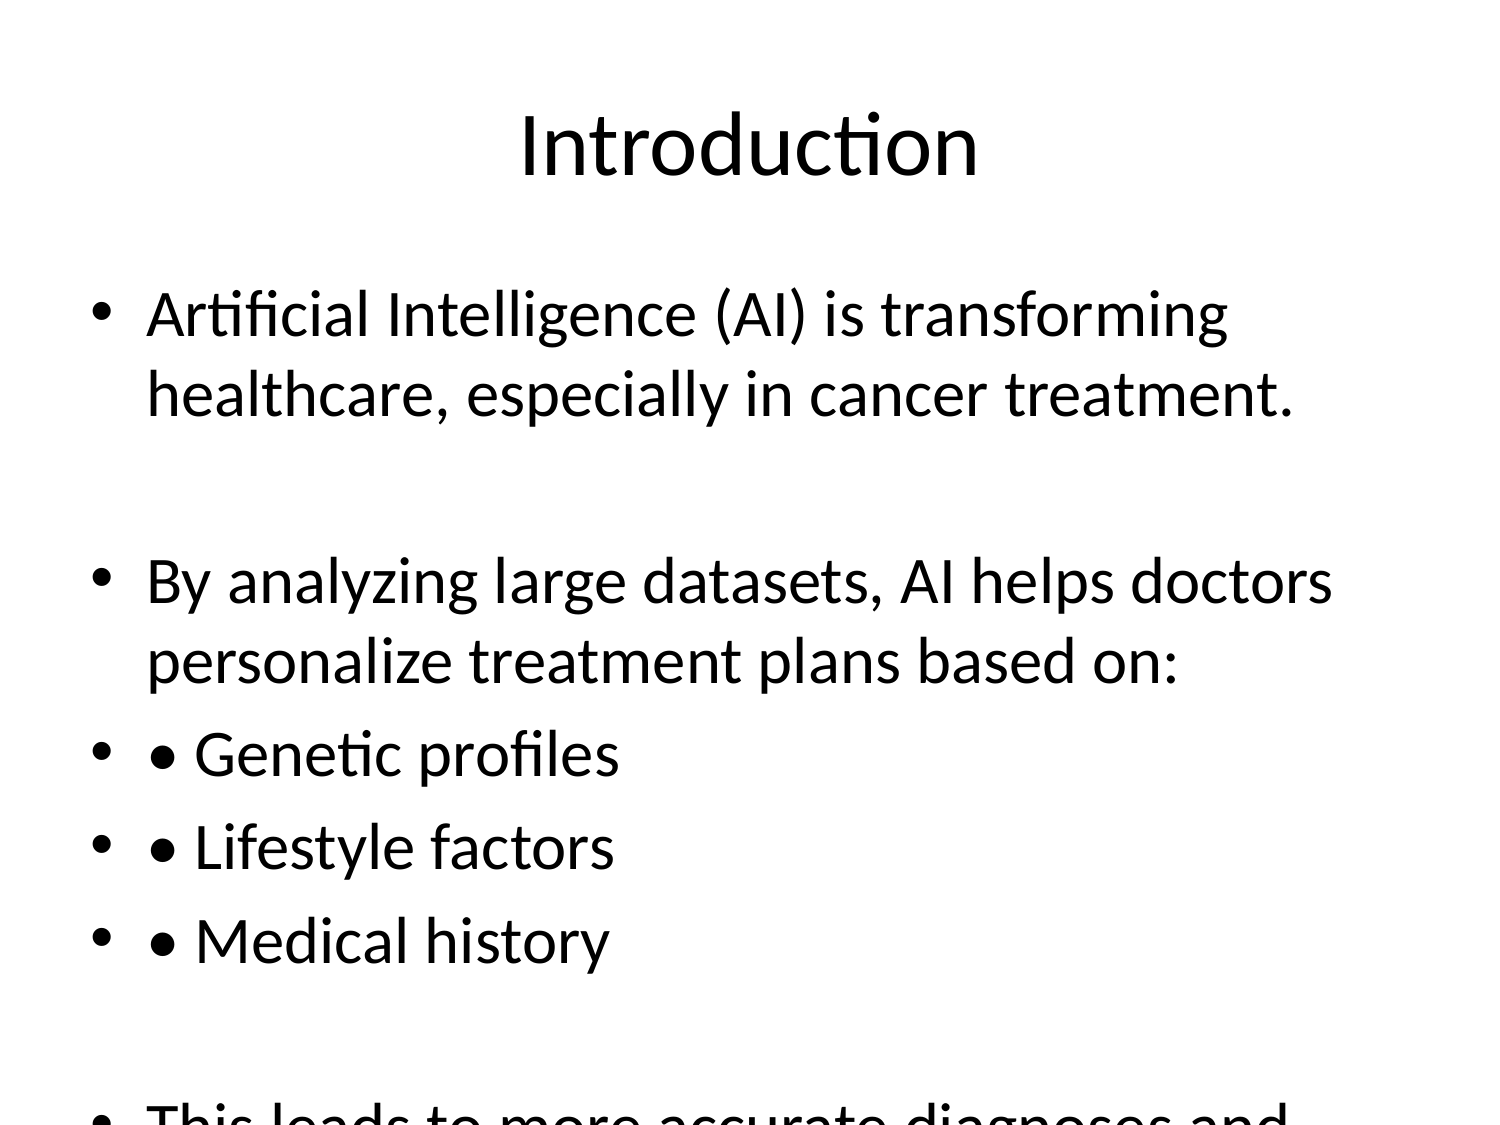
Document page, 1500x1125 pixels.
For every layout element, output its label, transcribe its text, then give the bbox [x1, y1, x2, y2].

list Artificial Intelligence (AI) is transforming healthcare, especially in cancer treatment. By analyzing large datasets, AI helps doctors personalize treatment plans based on: • Genetic profiles • Lifestyle factors • Medical history This leads to more accurate diagnoses and better treatment outcomes. [75, 262, 1425, 1005]
title Introduction [75, 45, 1425, 233]
